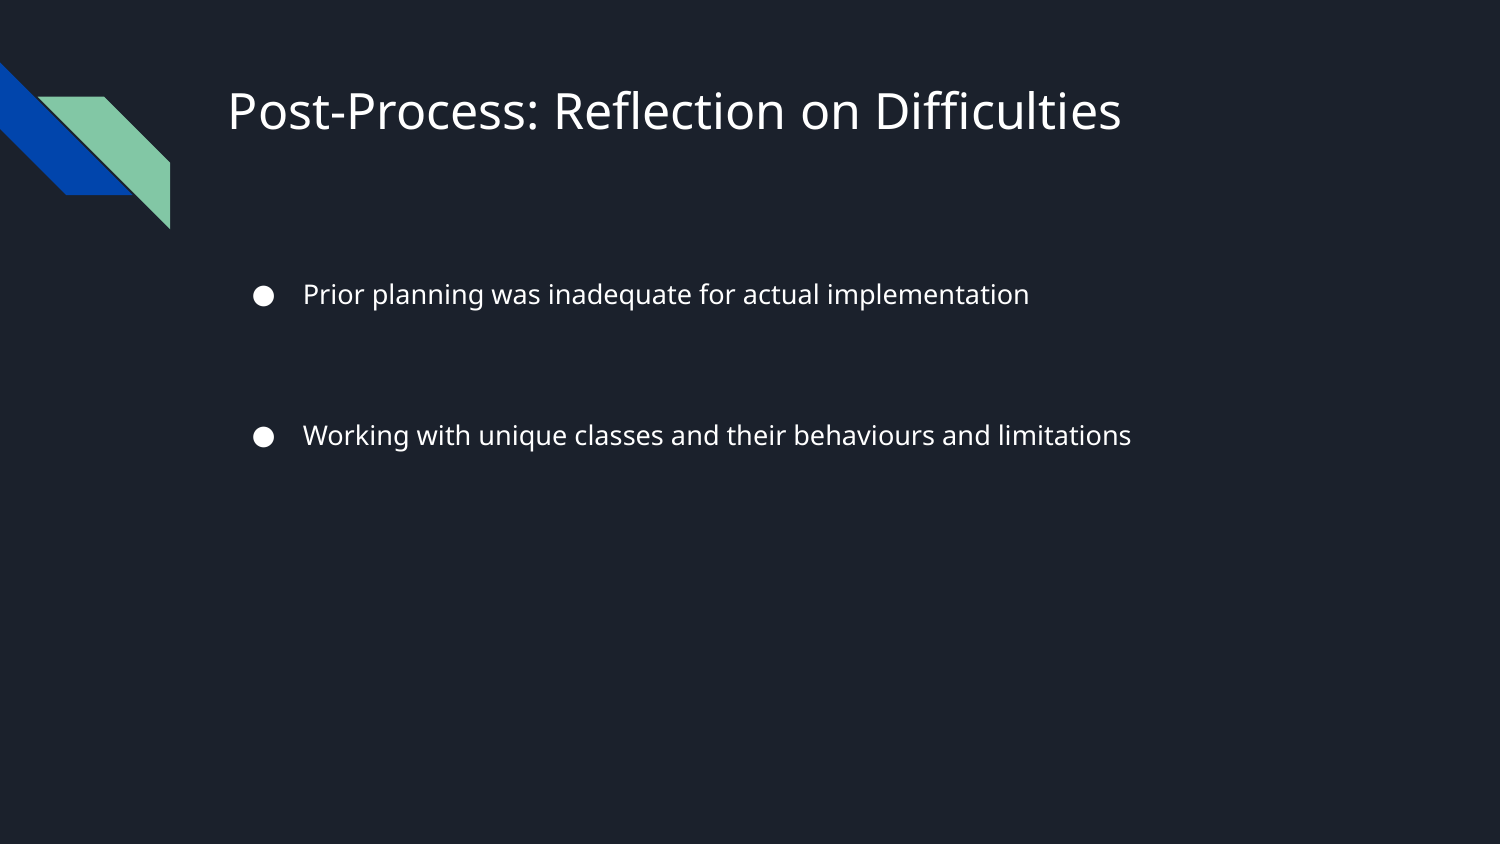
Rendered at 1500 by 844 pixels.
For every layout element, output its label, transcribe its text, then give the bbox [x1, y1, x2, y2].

title Post-Process: Reflection on Difficulties [212, 64, 1368, 215]
list Prior planning was inadequate for actual implementation Working with unique classes and their behaviours and limitations [212, 257, 1368, 735]
